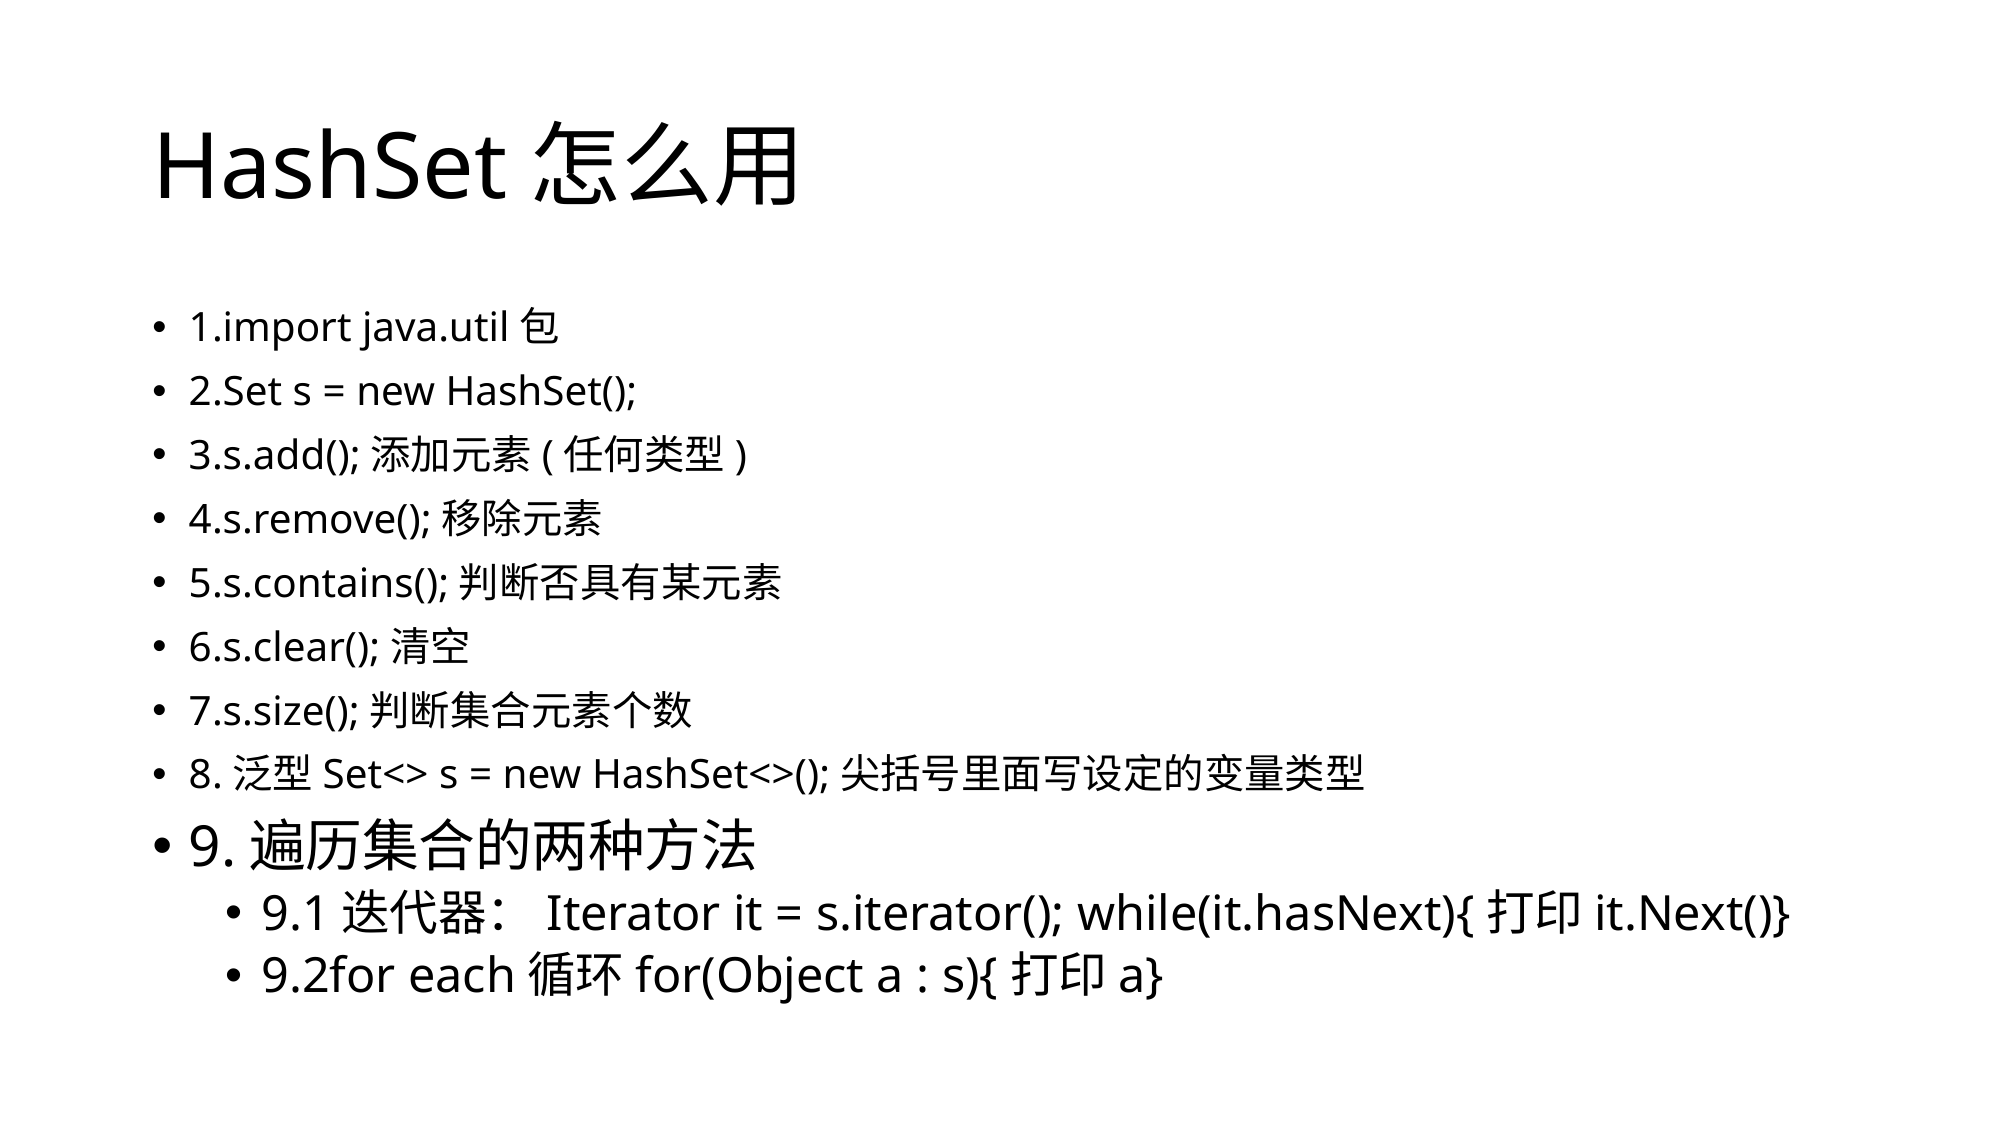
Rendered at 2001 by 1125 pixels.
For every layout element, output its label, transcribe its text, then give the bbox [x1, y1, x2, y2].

title HashSet怎么用 [137, 59, 1863, 278]
list 1.import java.util包 2.Set s = new HashSet(); 3.s.add();添加元素(任何类型) 4.s.remove();移除元素 5.s.contains();判断否具有某元素 6.s.clear();清空 7.s.size();判断集合元素个数 8.泛型Set<> s = new HashSet<>();尖括号里面写设定的变量类型 9.遍历集合的两种方法 9.1迭代器：Iterator it = s.iterator(); while(it.hasNext){打印it.Next()} 9.2for each循环for(Object a : s){打印a} [137, 299, 1863, 1014]
